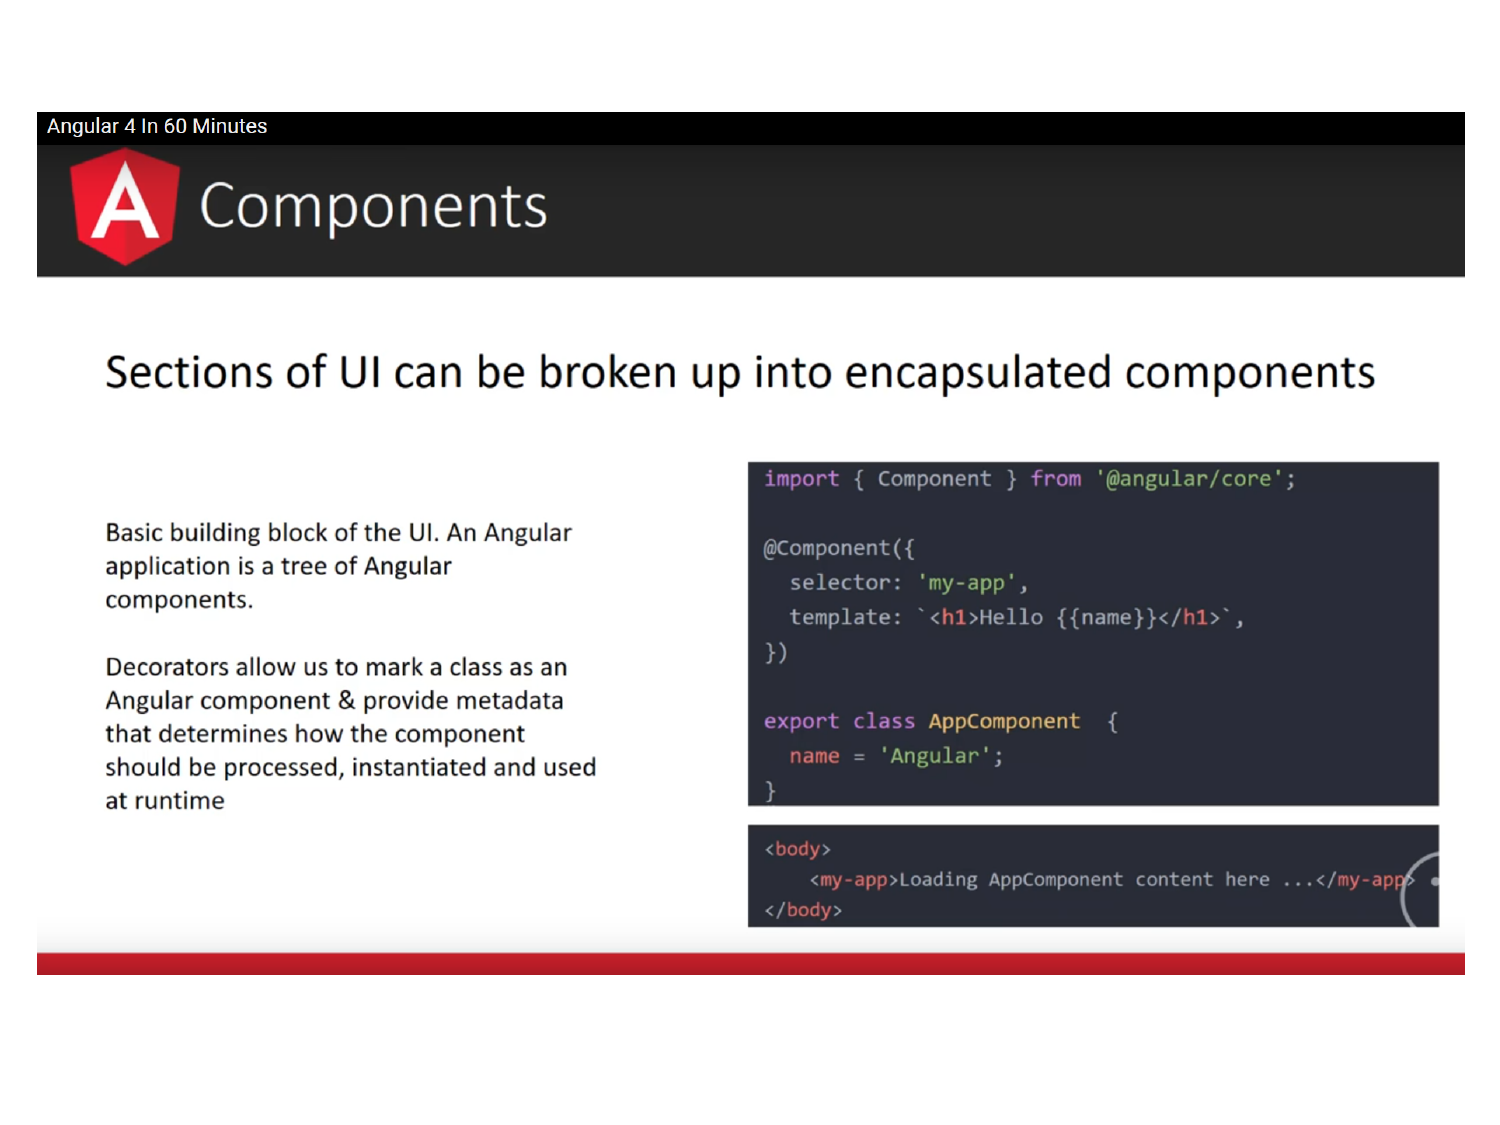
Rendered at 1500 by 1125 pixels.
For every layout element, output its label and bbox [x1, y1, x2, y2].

picture [37, 112, 1465, 976]
